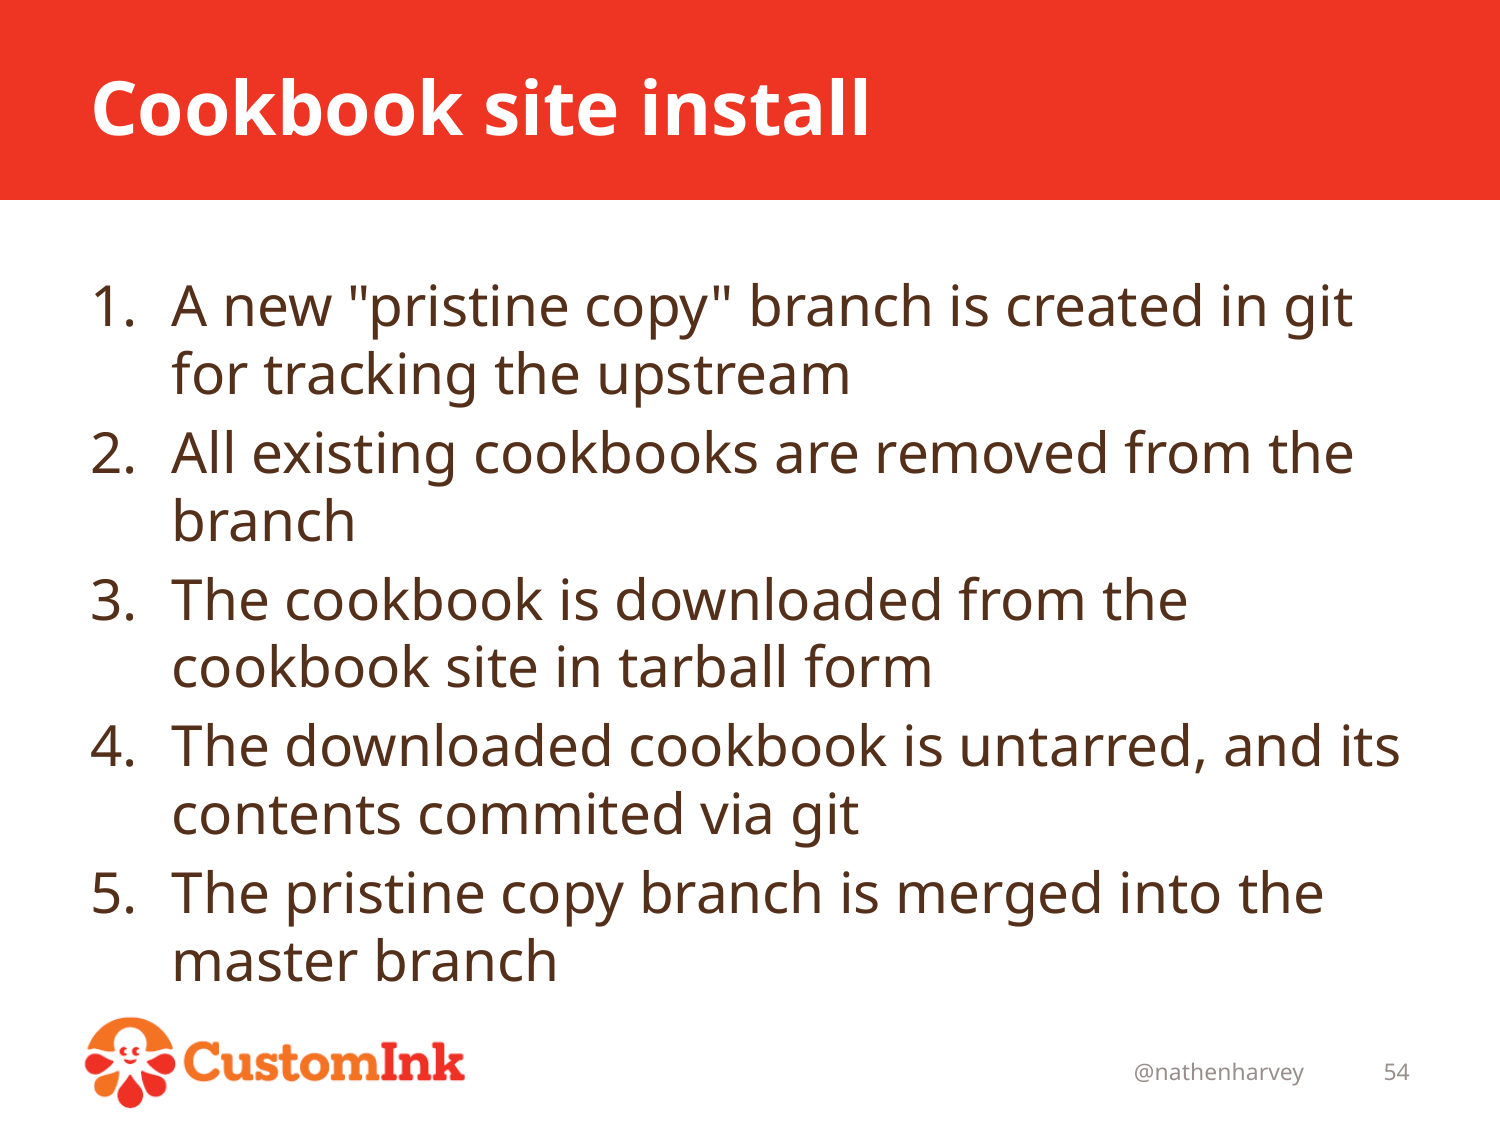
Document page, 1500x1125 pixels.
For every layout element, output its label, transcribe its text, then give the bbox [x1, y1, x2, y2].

slide_number 54 [1319, 1042, 1425, 1103]
list A new "pristine copy" branch is created in git for tracking the upstream All existing cookbooks are removed from the branch The cookbook is downloaded from the cookbook site in tarball form The downloaded cookbook is untarred, and its contents commited via git The pristine copy branch is merged into the master branch [75, 262, 1425, 1005]
title Cookbook site install [75, 11, 1425, 199]
footer @nathenharvey [844, 1042, 1319, 1103]
picture [78, 1005, 470, 1120]
